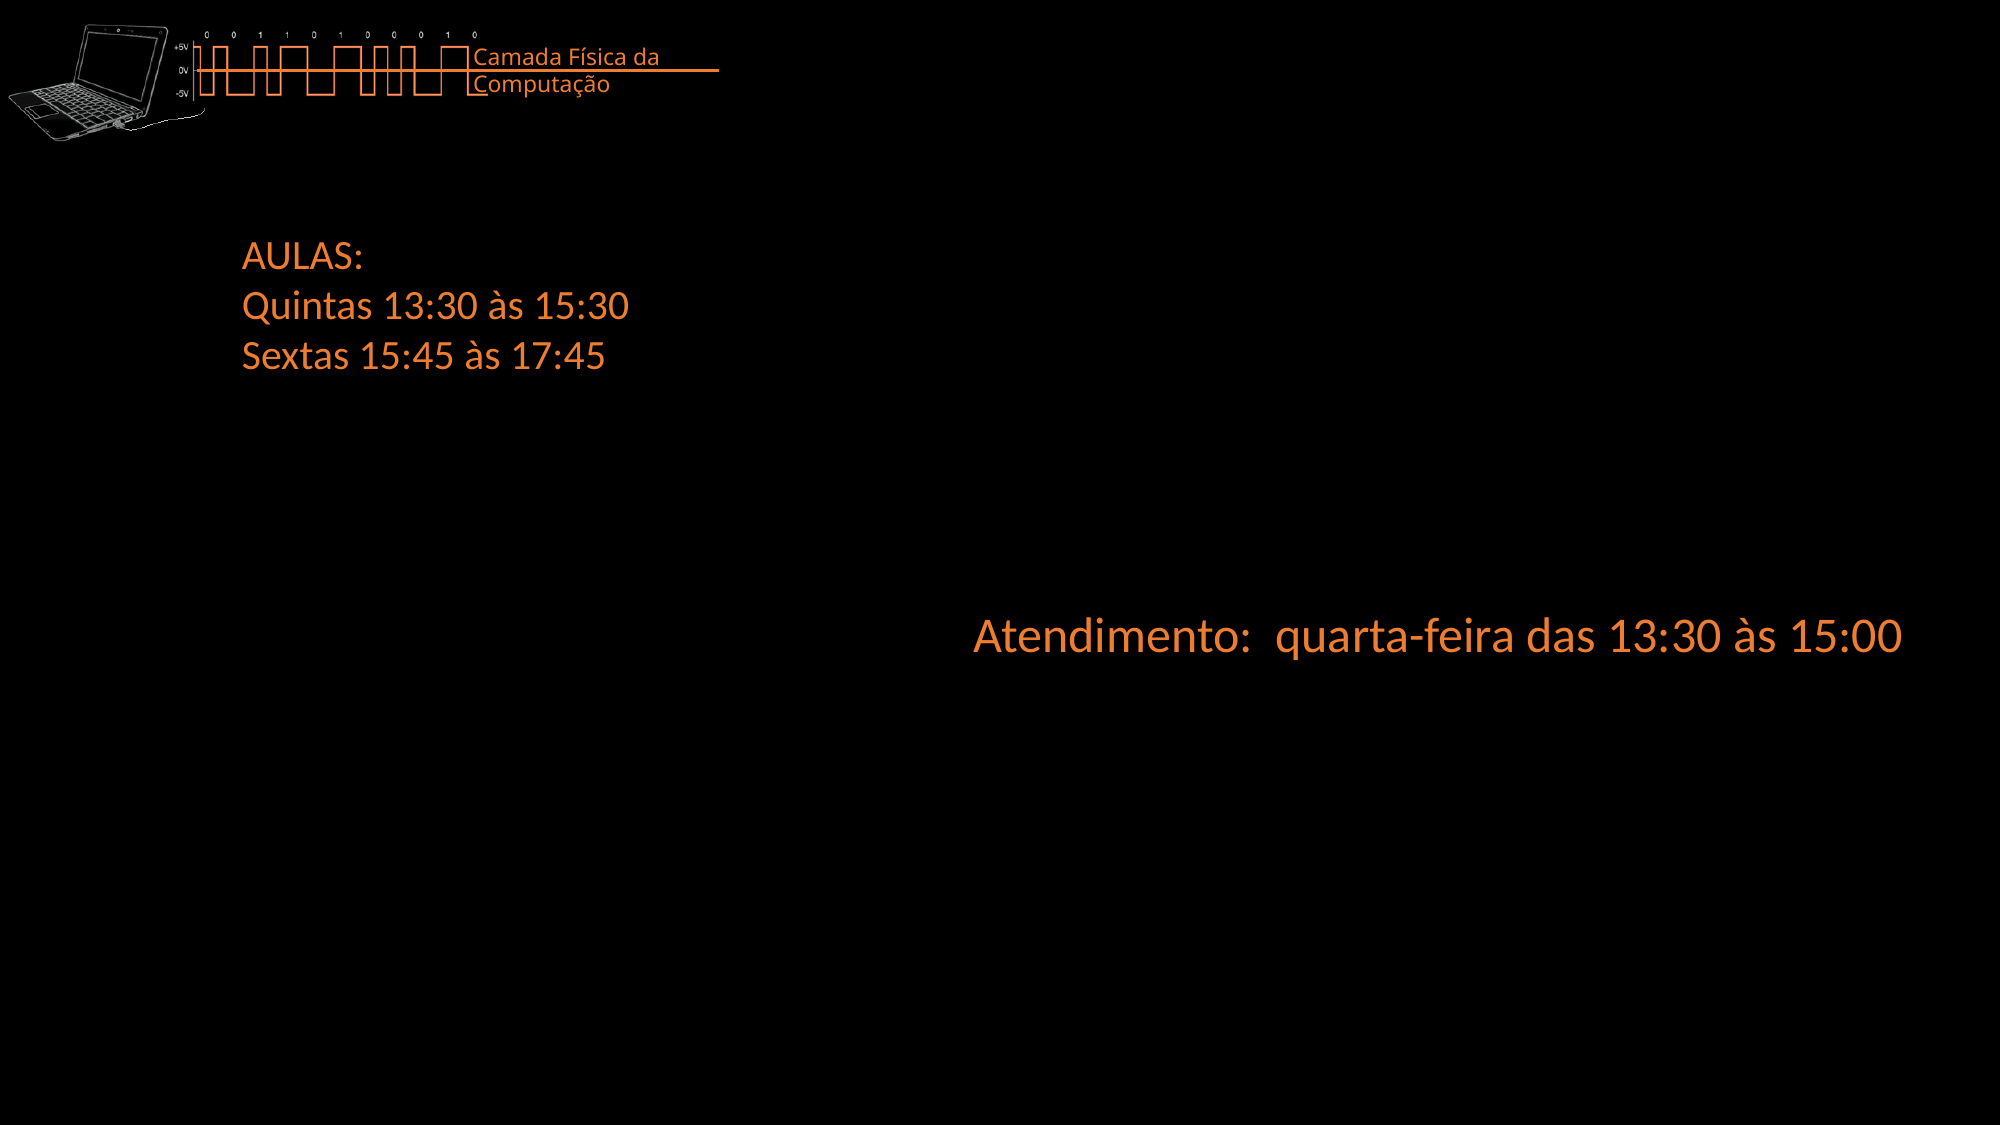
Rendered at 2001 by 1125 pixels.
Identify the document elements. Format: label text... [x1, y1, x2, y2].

text_box Atendimento: quarta-feira das 13:30 às 15:00 [958, 594, 1949, 670]
text_box AULAS: Quintas 13:30 às 15:30 Sextas 15:45 às 17:45 [227, 220, 1107, 386]
picture [0, 17, 521, 146]
